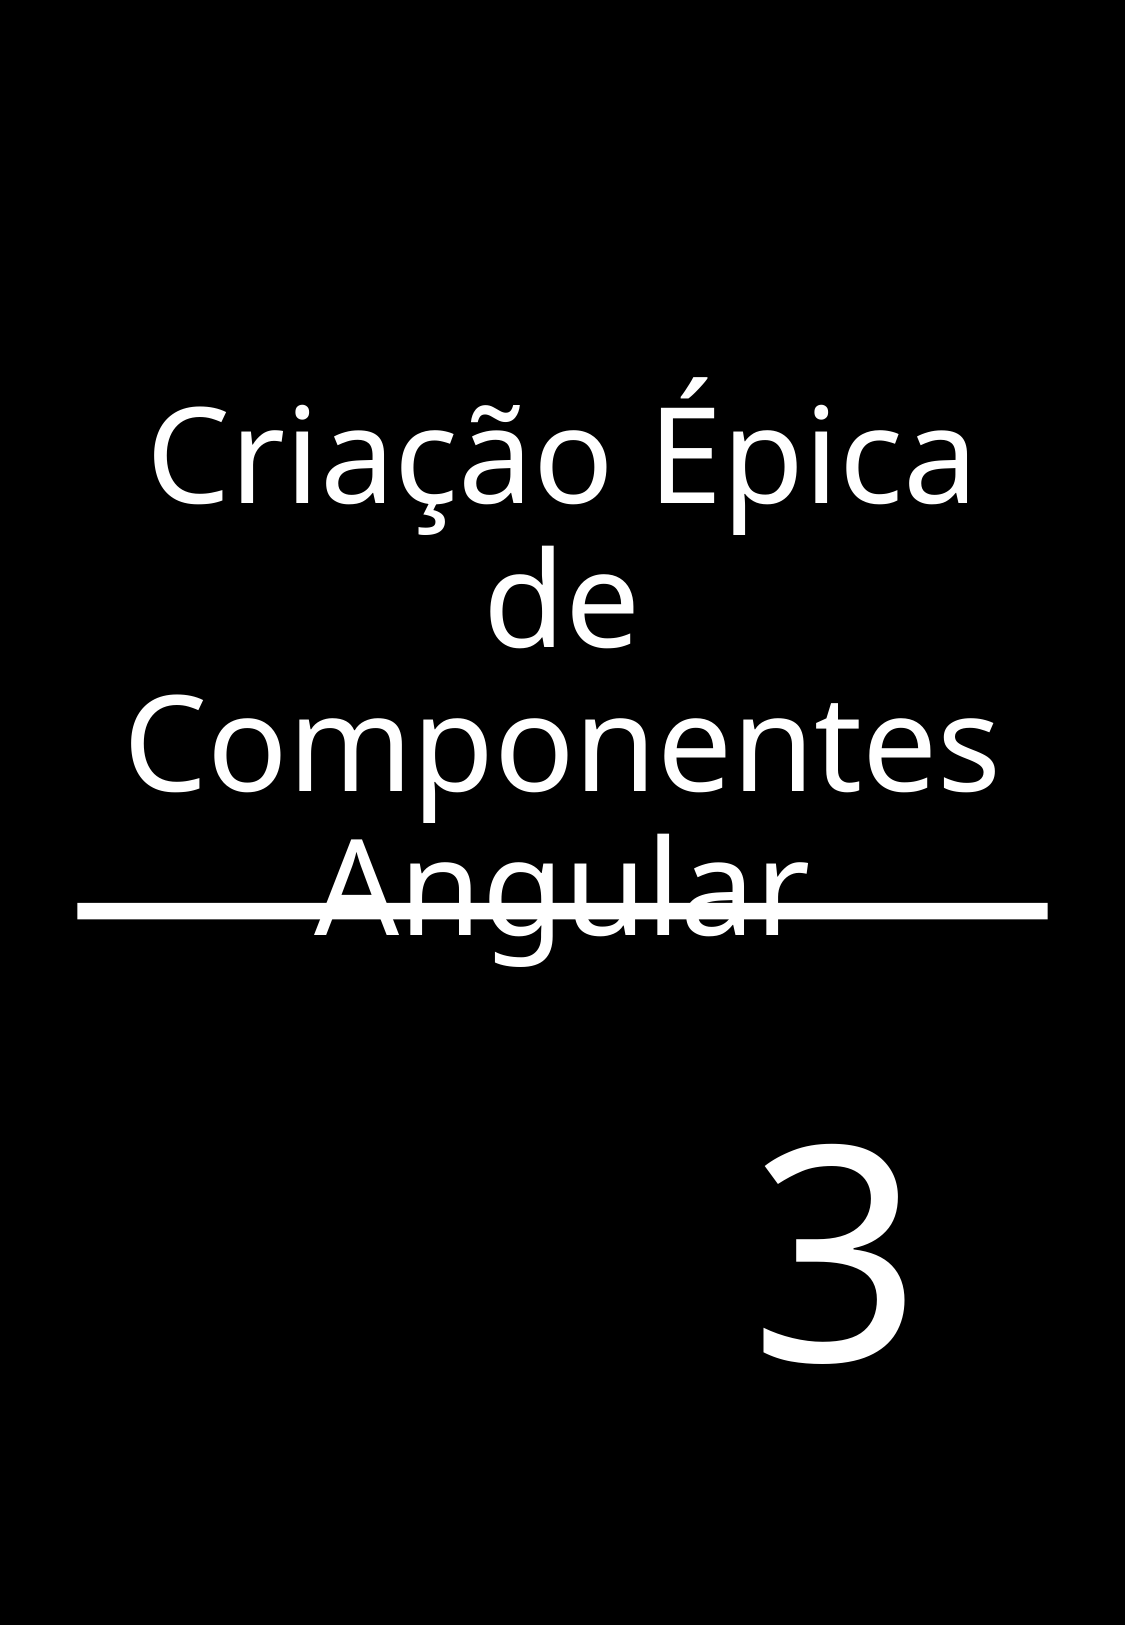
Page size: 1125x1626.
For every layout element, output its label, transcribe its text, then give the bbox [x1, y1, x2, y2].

title Criação Épica de Componentes Angular [77, 611, 1048, 742]
text_box [76, 902, 1049, 920]
text_box 3 [562, 1111, 1109, 1417]
text_box [0, 0, 1125, 1625]
